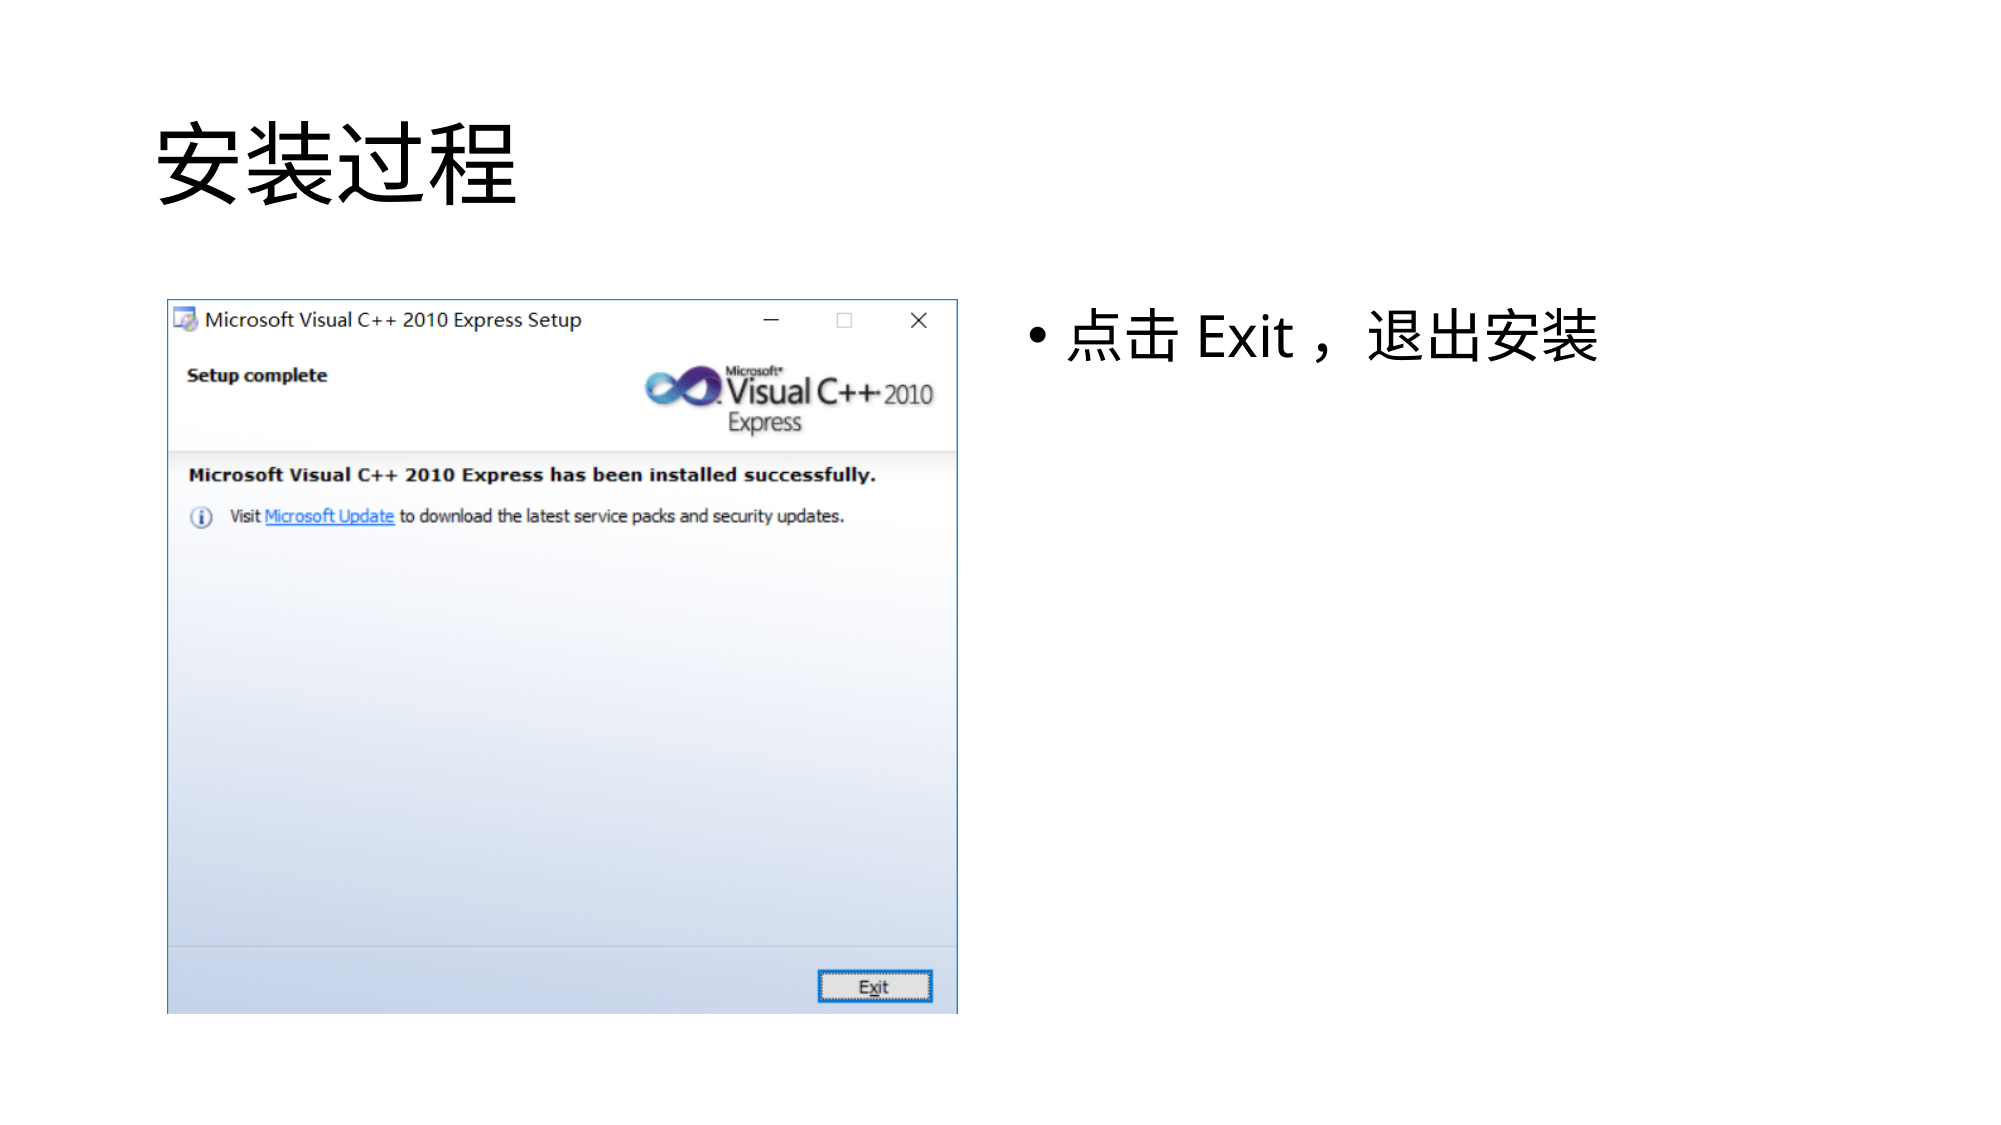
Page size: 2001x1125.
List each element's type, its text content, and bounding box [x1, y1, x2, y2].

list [167, 299, 958, 1014]
title 安装过程 [137, 59, 1863, 278]
list 点击Exit，退出安装 [1012, 299, 1863, 1014]
